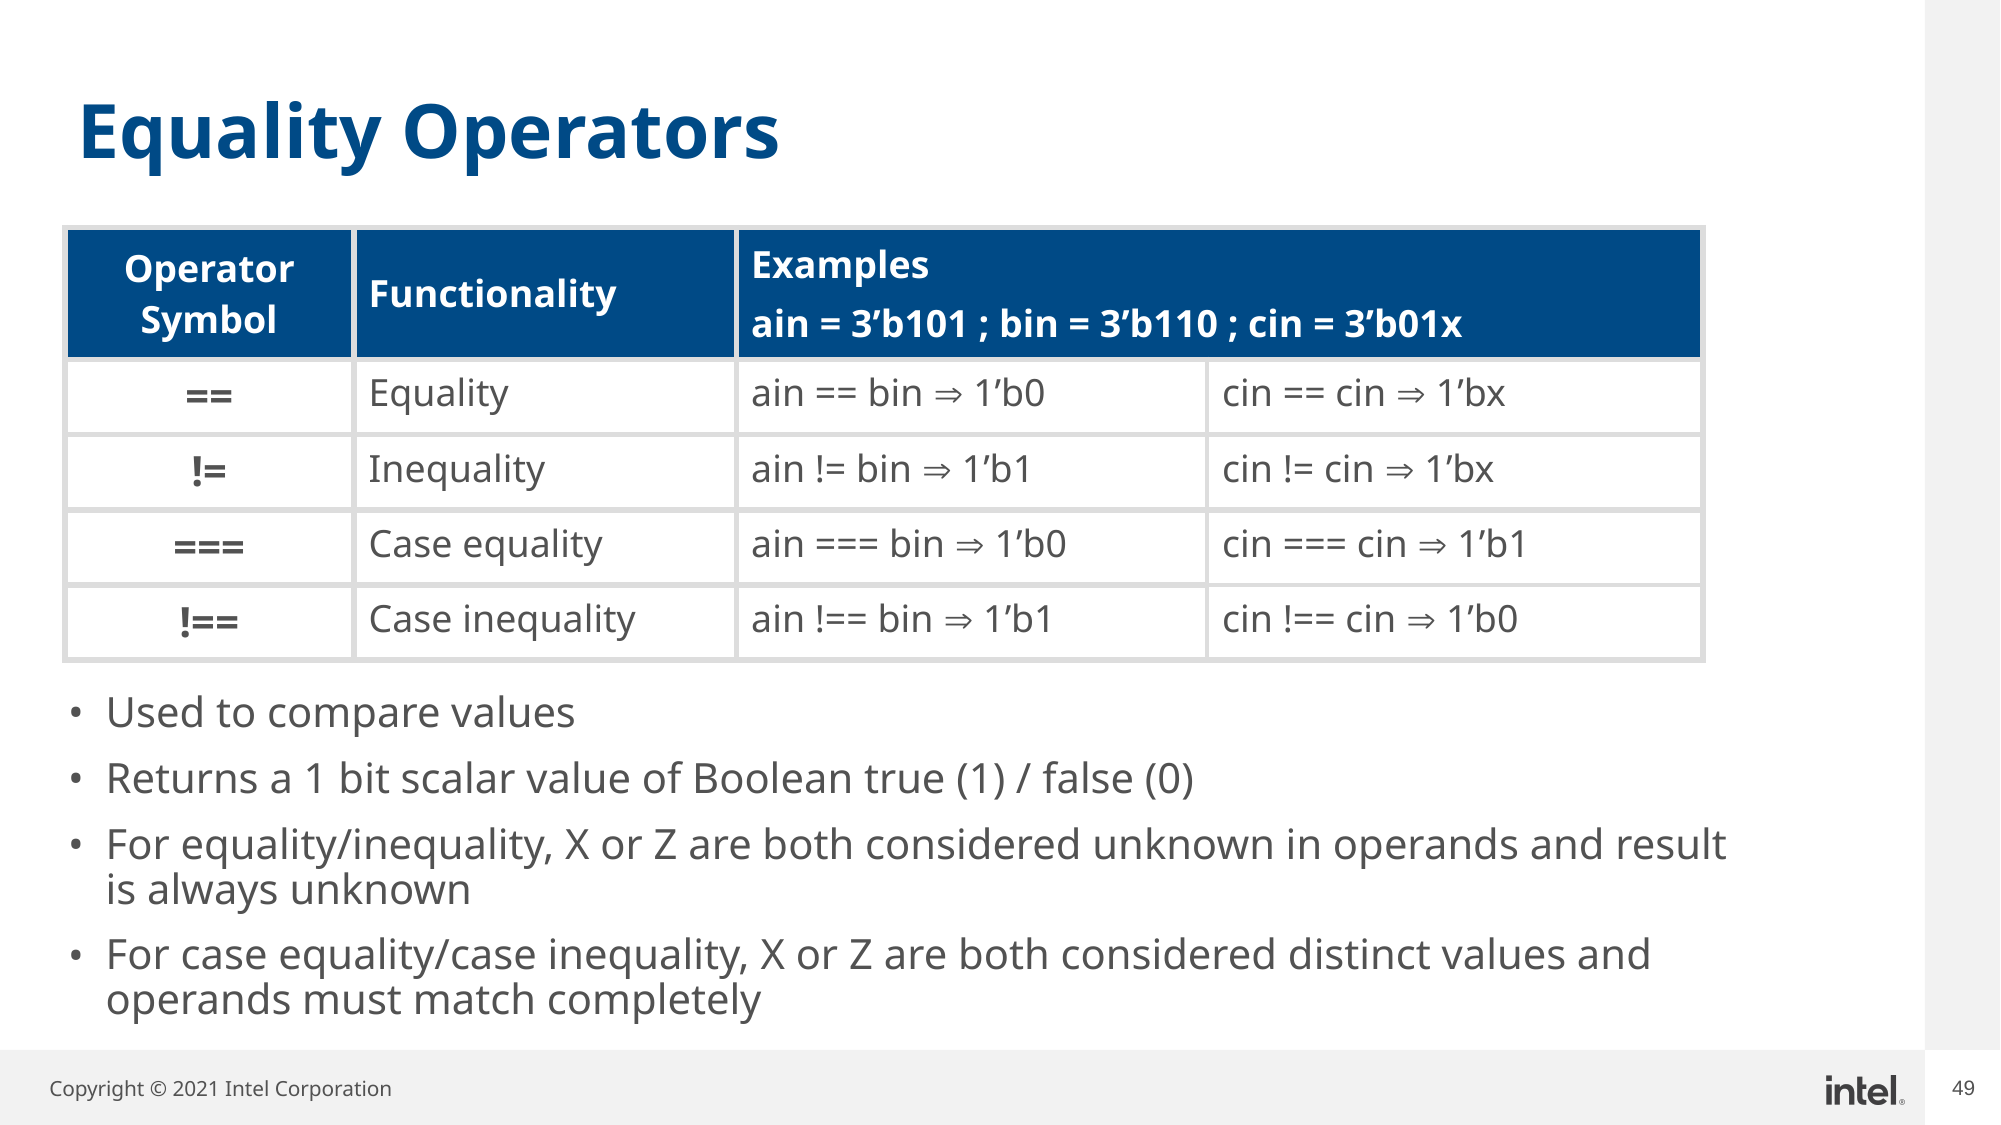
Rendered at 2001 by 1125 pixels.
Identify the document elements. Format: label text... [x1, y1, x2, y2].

table_header Functionality [357, 230, 734, 357]
table_cell Inequality [357, 437, 734, 507]
table_cell Case inequality [357, 588, 734, 657]
table_header Examples ain = 3’b101 ; bin = 3’b110 ; cin = 3’b01x [739, 230, 1700, 357]
table_cell == [68, 362, 351, 432]
table_cell Equality [357, 362, 734, 432]
title Equality Operators [62, 36, 1863, 234]
table_cell cin == cin  1’bx [1209, 362, 1700, 432]
table_header Operator Symbol [68, 230, 351, 357]
table_cell !== [68, 588, 351, 657]
text_box Used to compare values Returns a 1 bit scalar value of Boolean true (1) / false (0) For equality/inequality, X or Z are both considered unknown in operands and result is always unknown For case equality/case inequality, X or Z are both considered distinct values and operands must match completely [53, 684, 1752, 1048]
table_cell ain === bin  1’b0 [739, 513, 1205, 582]
table_cell cin != cin  1’bx [1209, 437, 1700, 507]
table_cell Case equality [357, 513, 734, 582]
table_cell ain != bin  1’b1 [739, 437, 1205, 507]
table_cell != [68, 437, 351, 507]
table_cell ain !== bin  1’b1 [739, 588, 1205, 657]
table_cell === [68, 513, 351, 582]
picture [1826, 1075, 1905, 1105]
table_cell cin === cin  1’b1 [1209, 513, 1700, 583]
table_cell ain == bin  1’b0 [739, 362, 1205, 432]
table_cell cin !== cin  1’b0 [1209, 587, 1700, 657]
